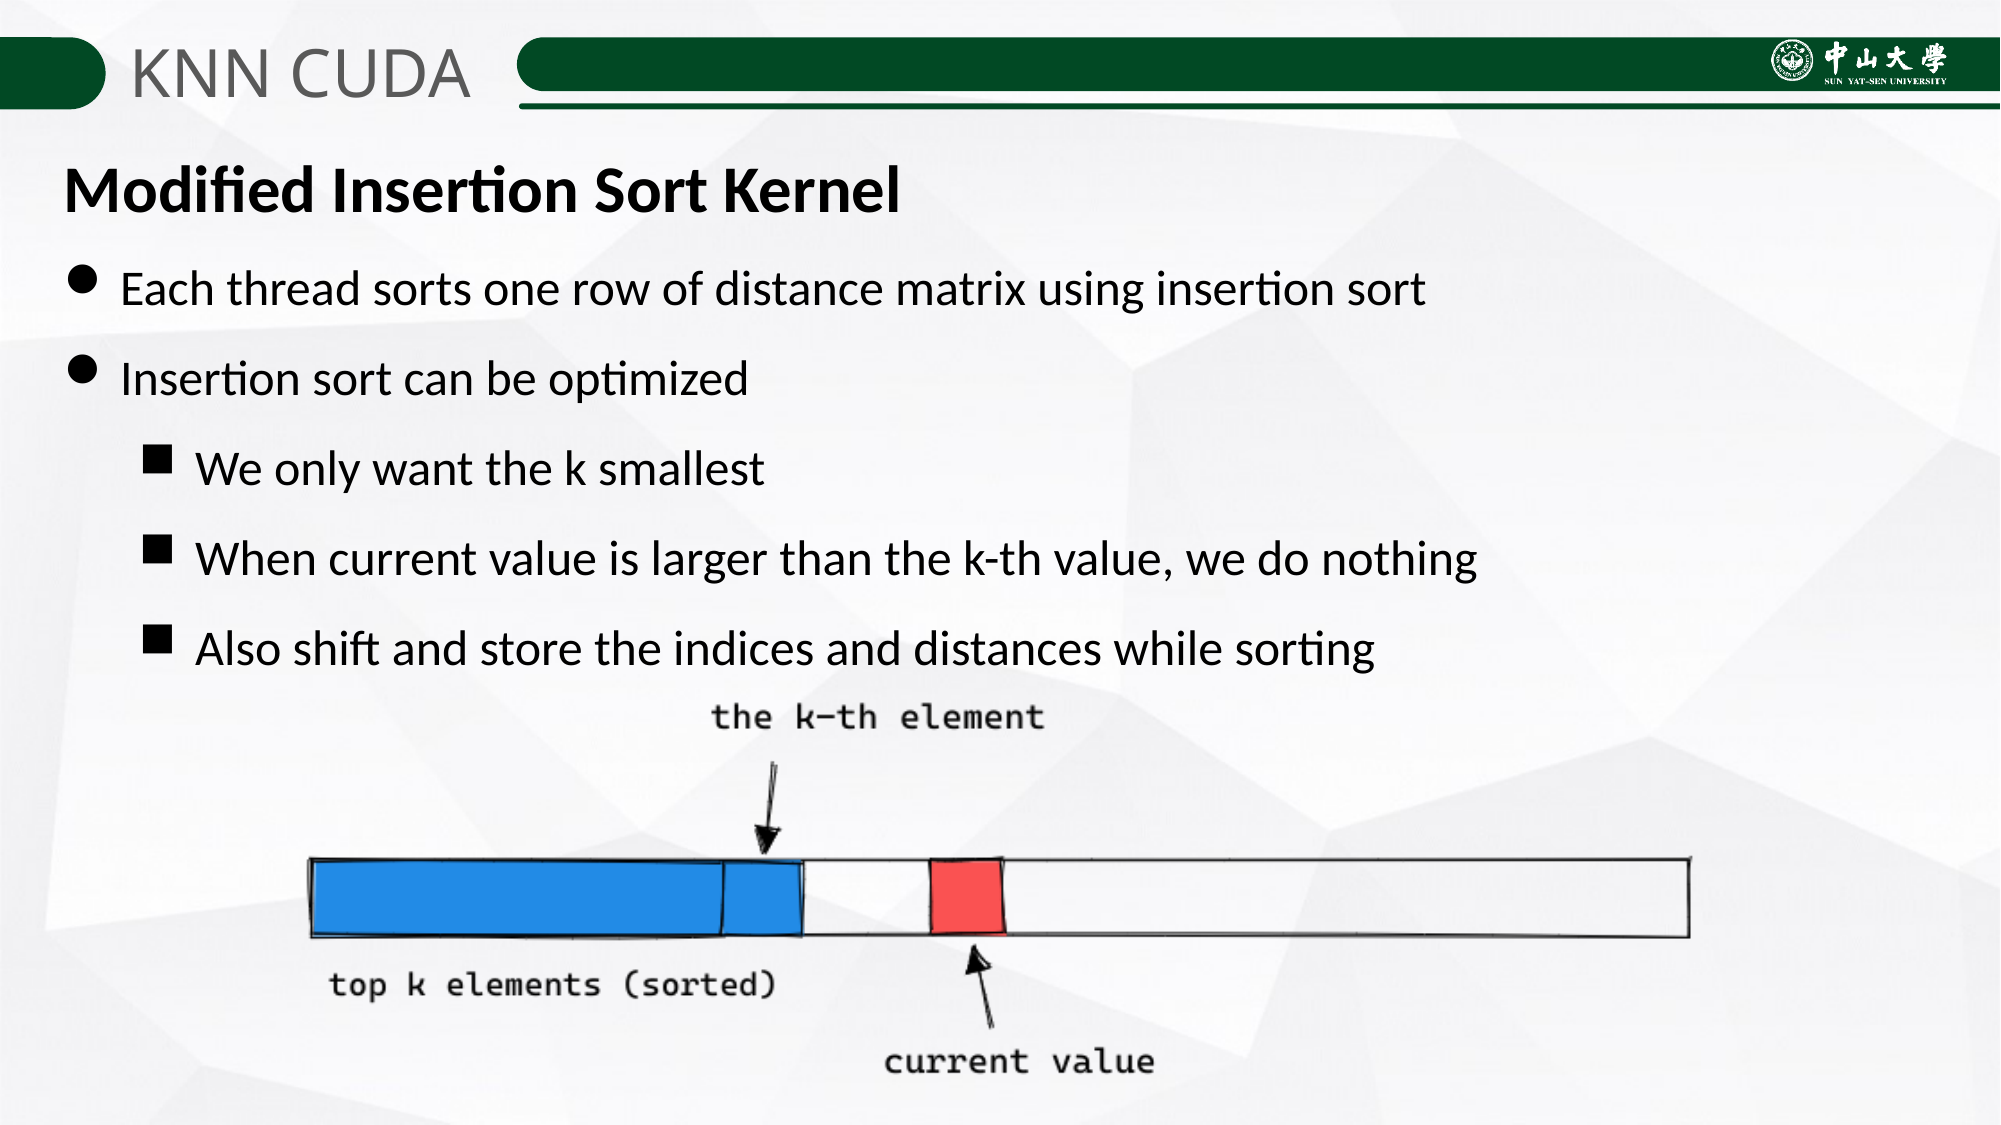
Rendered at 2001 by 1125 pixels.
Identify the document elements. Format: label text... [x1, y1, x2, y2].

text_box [0, 33, 106, 119]
text_box KNN CUDA [115, 23, 716, 98]
picture [0, 0, 2001, 1125]
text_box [516, 37, 2000, 110]
text_box Modified Insertion Sort Kernel Each thread sorts one row of distance matrix using insertion sort Insertion sort can be optimized We only want the k smallest When current value is larger than the k-th value, we do nothing Also shift and store the indices and distances while sorting [49, 98, 1946, 683]
